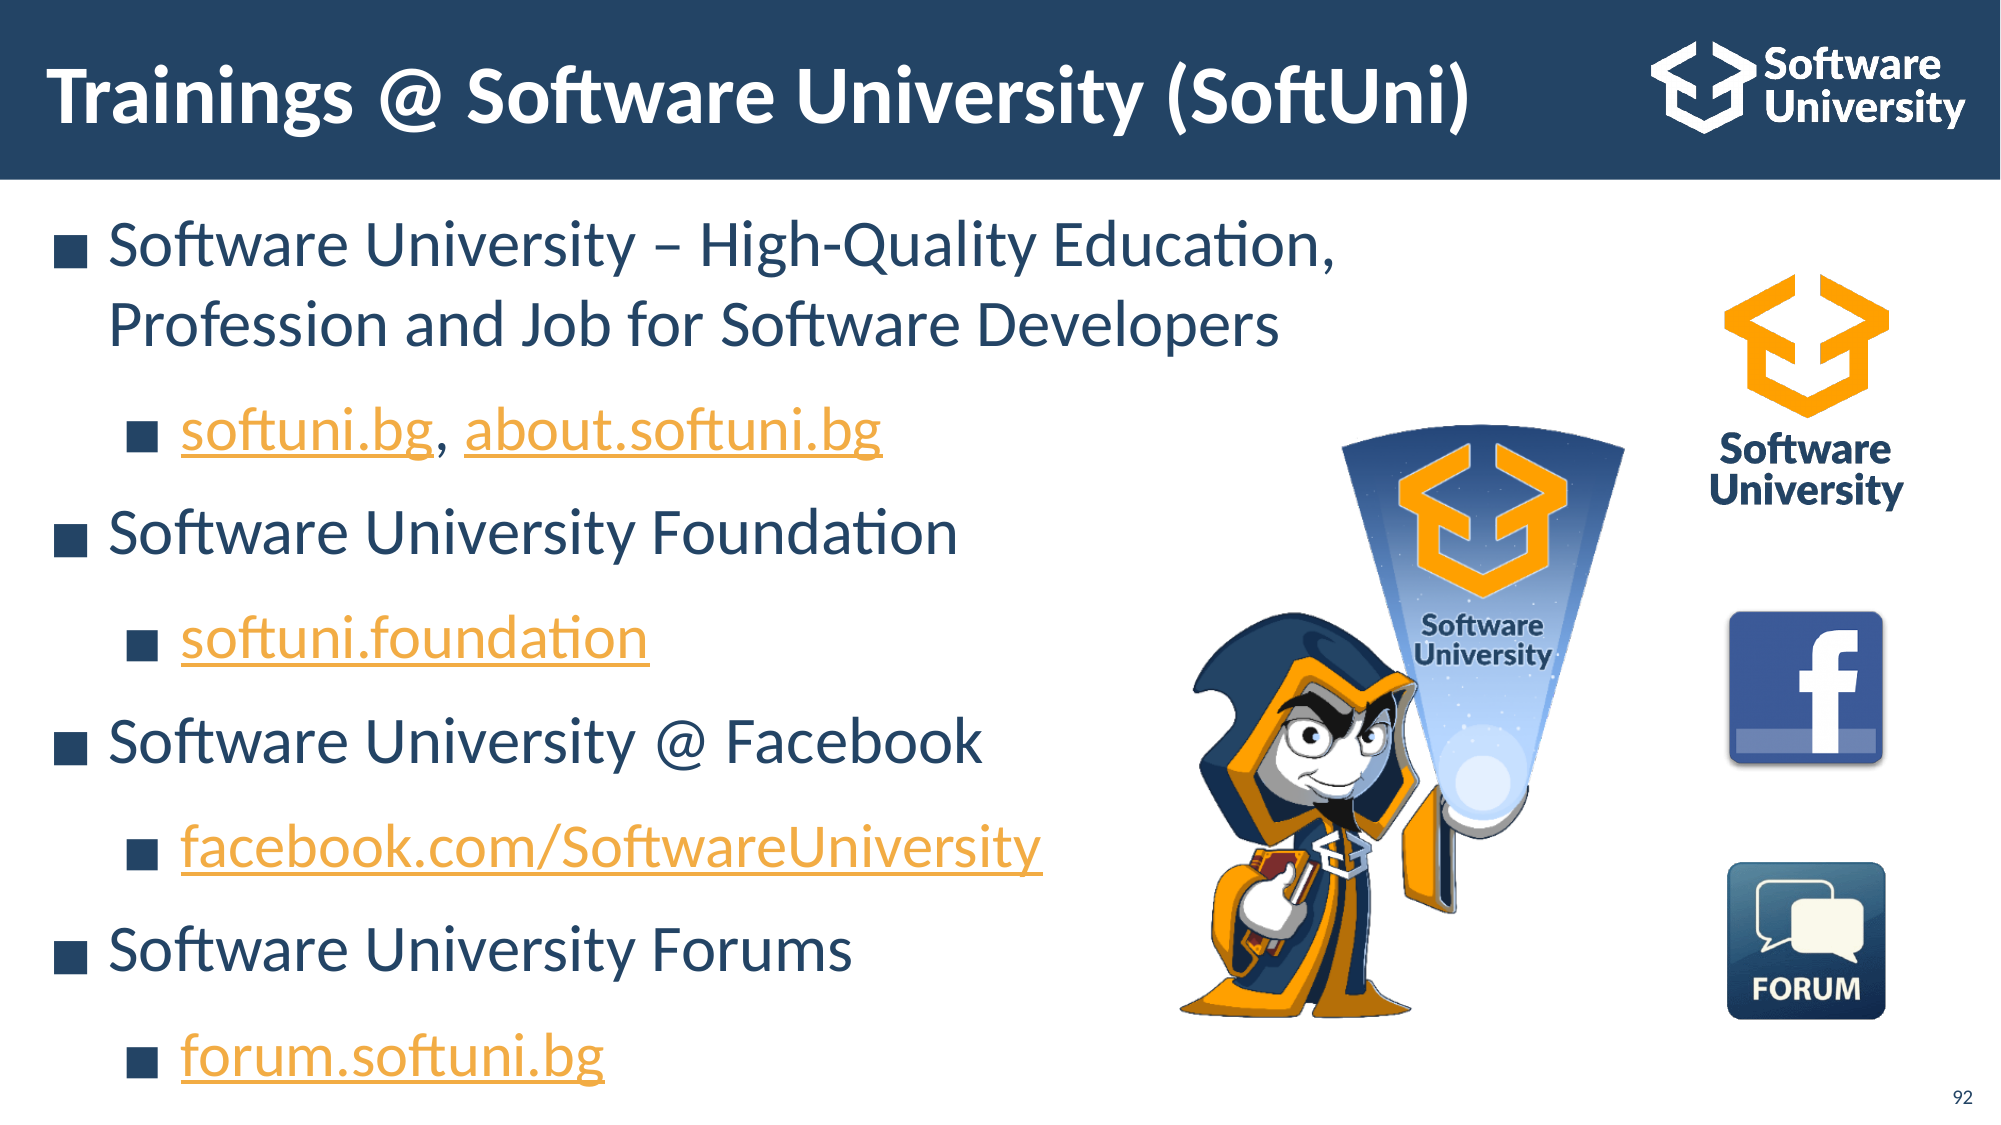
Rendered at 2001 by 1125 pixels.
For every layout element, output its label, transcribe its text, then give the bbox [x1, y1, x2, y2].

slide_number 92 [1927, 1067, 1989, 1117]
title Trainings @ Software University (SoftUni) [28, 17, 1627, 163]
list Software University – High-Quality Education, Profession and Job for Software Developers softuni.bg, about.softuni.bg Software University Foundation softuni.foundation Software University @ Facebook facebook.com/SoftwareUniversity Software University Forums forum.softuni.bg [31, 193, 1458, 1094]
picture [1726, 861, 1886, 1020]
picture [1723, 605, 1889, 773]
picture [1458, 423, 1627, 1020]
picture [1708, 274, 1904, 517]
picture [1651, 41, 1966, 134]
